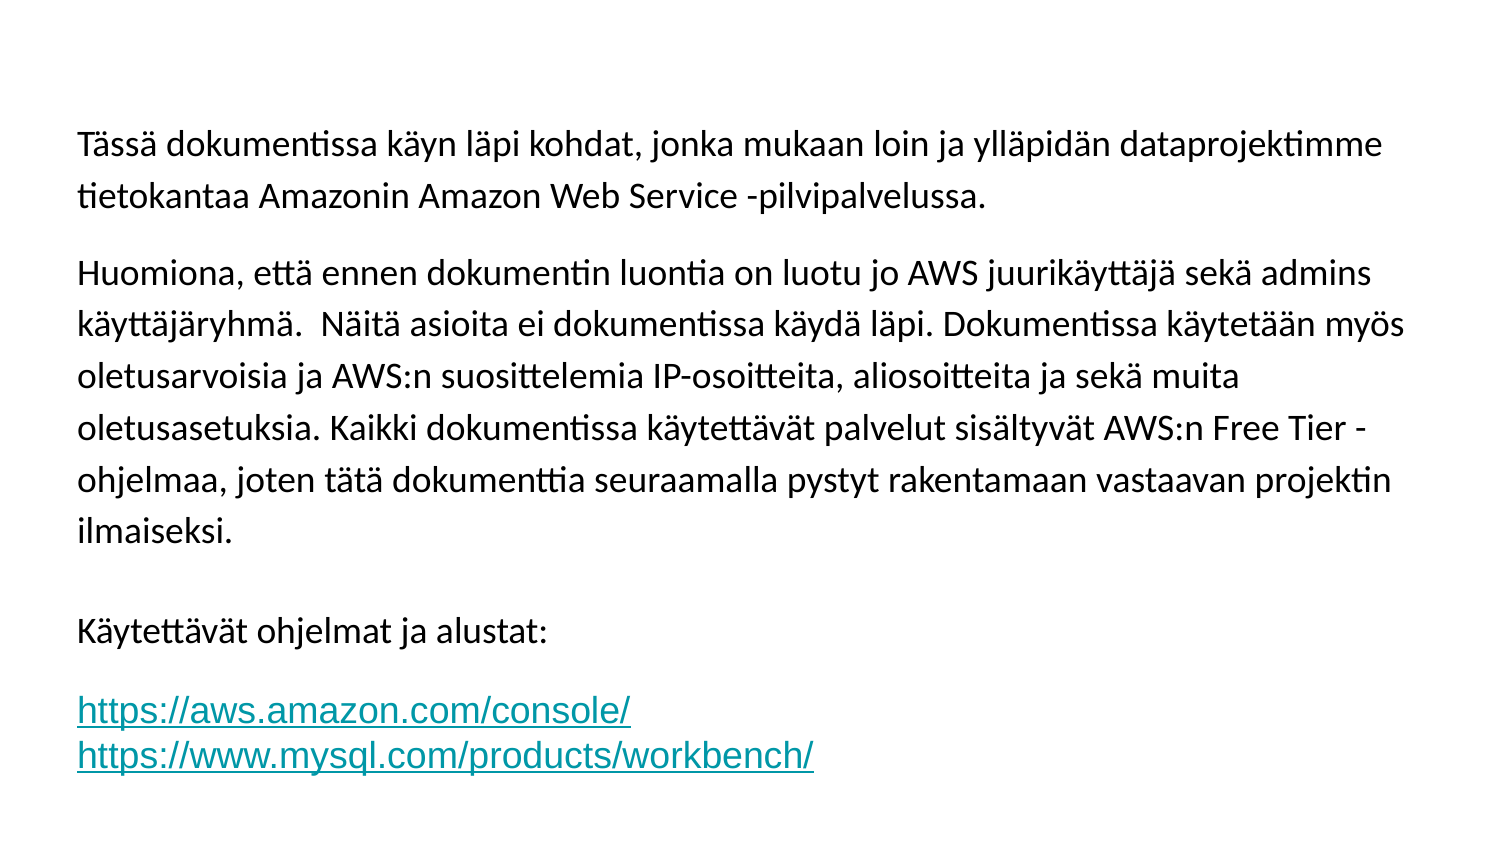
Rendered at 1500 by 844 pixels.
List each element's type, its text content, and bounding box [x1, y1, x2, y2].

text_box Käytettävät ohjelmat ja alustat: https://aws.amazon.com/console/ https://www.mysql.com/products/workbench/ [62, 591, 950, 791]
text_box Tässä dokumentissa käyn läpi kohdat, jonka mukaan loin ja ylläpidän dataprojektimme tietokantaa Amazonin Amazon Web Service -pilvipalvelussa. Huomiona, että ennen dokumentin luontia on luotu jo AWS juurikäyttäjä sekä admins käyttäjäryhmä. Näitä asioita ei dokumentissa käydä läpi. Dokumentissa käytetään myös oletusarvoisia ja AWS:n suosittelemia IP-osoitteita, aliosoitteita ja sekä muita oletusasetuksia. Kaikki dokumentissa käytettävät palvelut sisältyvät AWS:n Free Tier -ohjelmaa, joten tätä dokumenttia seuraamalla pystyt rakentamaan vastaavan projektin ilmaiseksi. [62, 97, 1438, 612]
